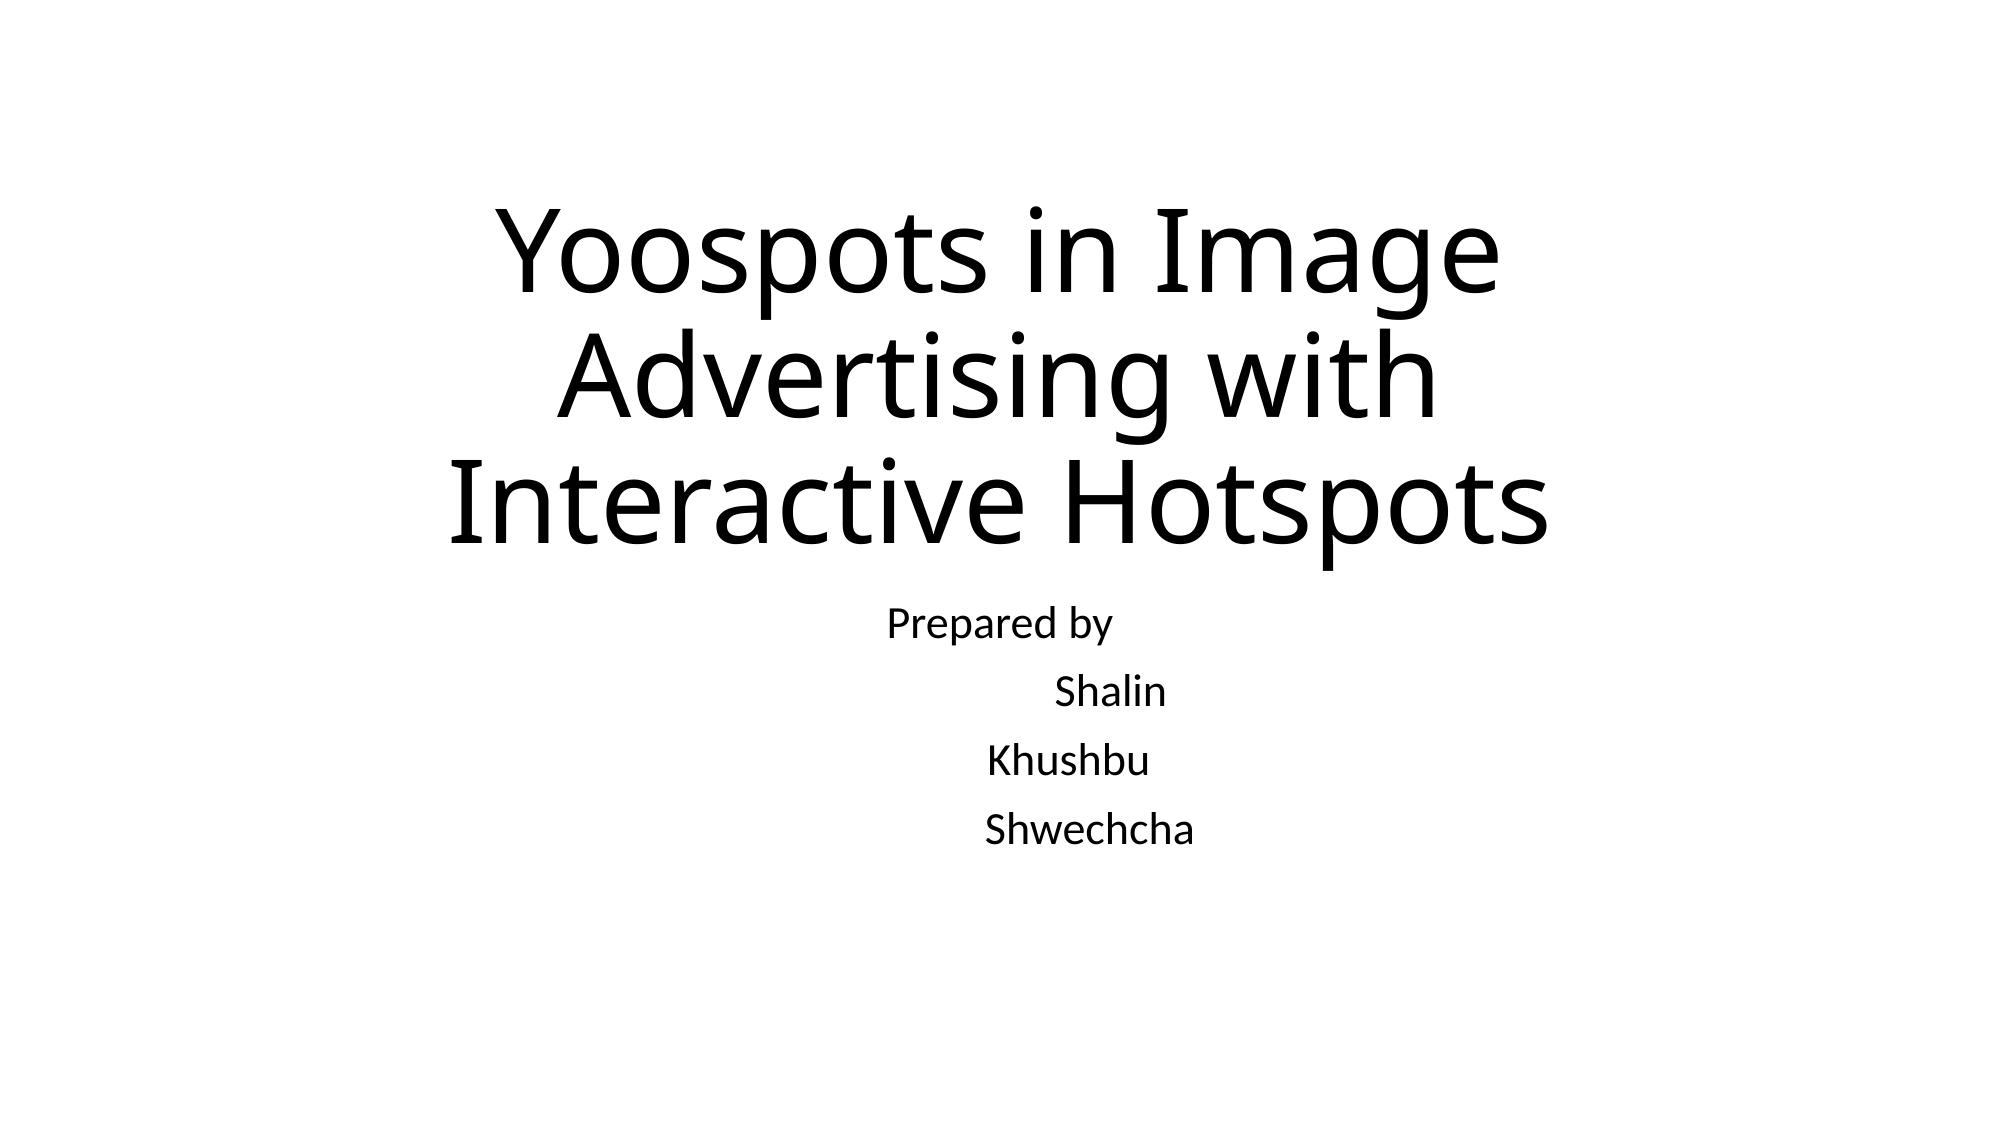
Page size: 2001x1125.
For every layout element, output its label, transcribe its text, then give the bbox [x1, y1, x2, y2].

title Yoospots in Image Advertising with Interactive Hotspots [249, 184, 1750, 576]
subtitle Prepared by Shalin Khushbu Shwechcha [249, 590, 1750, 863]
